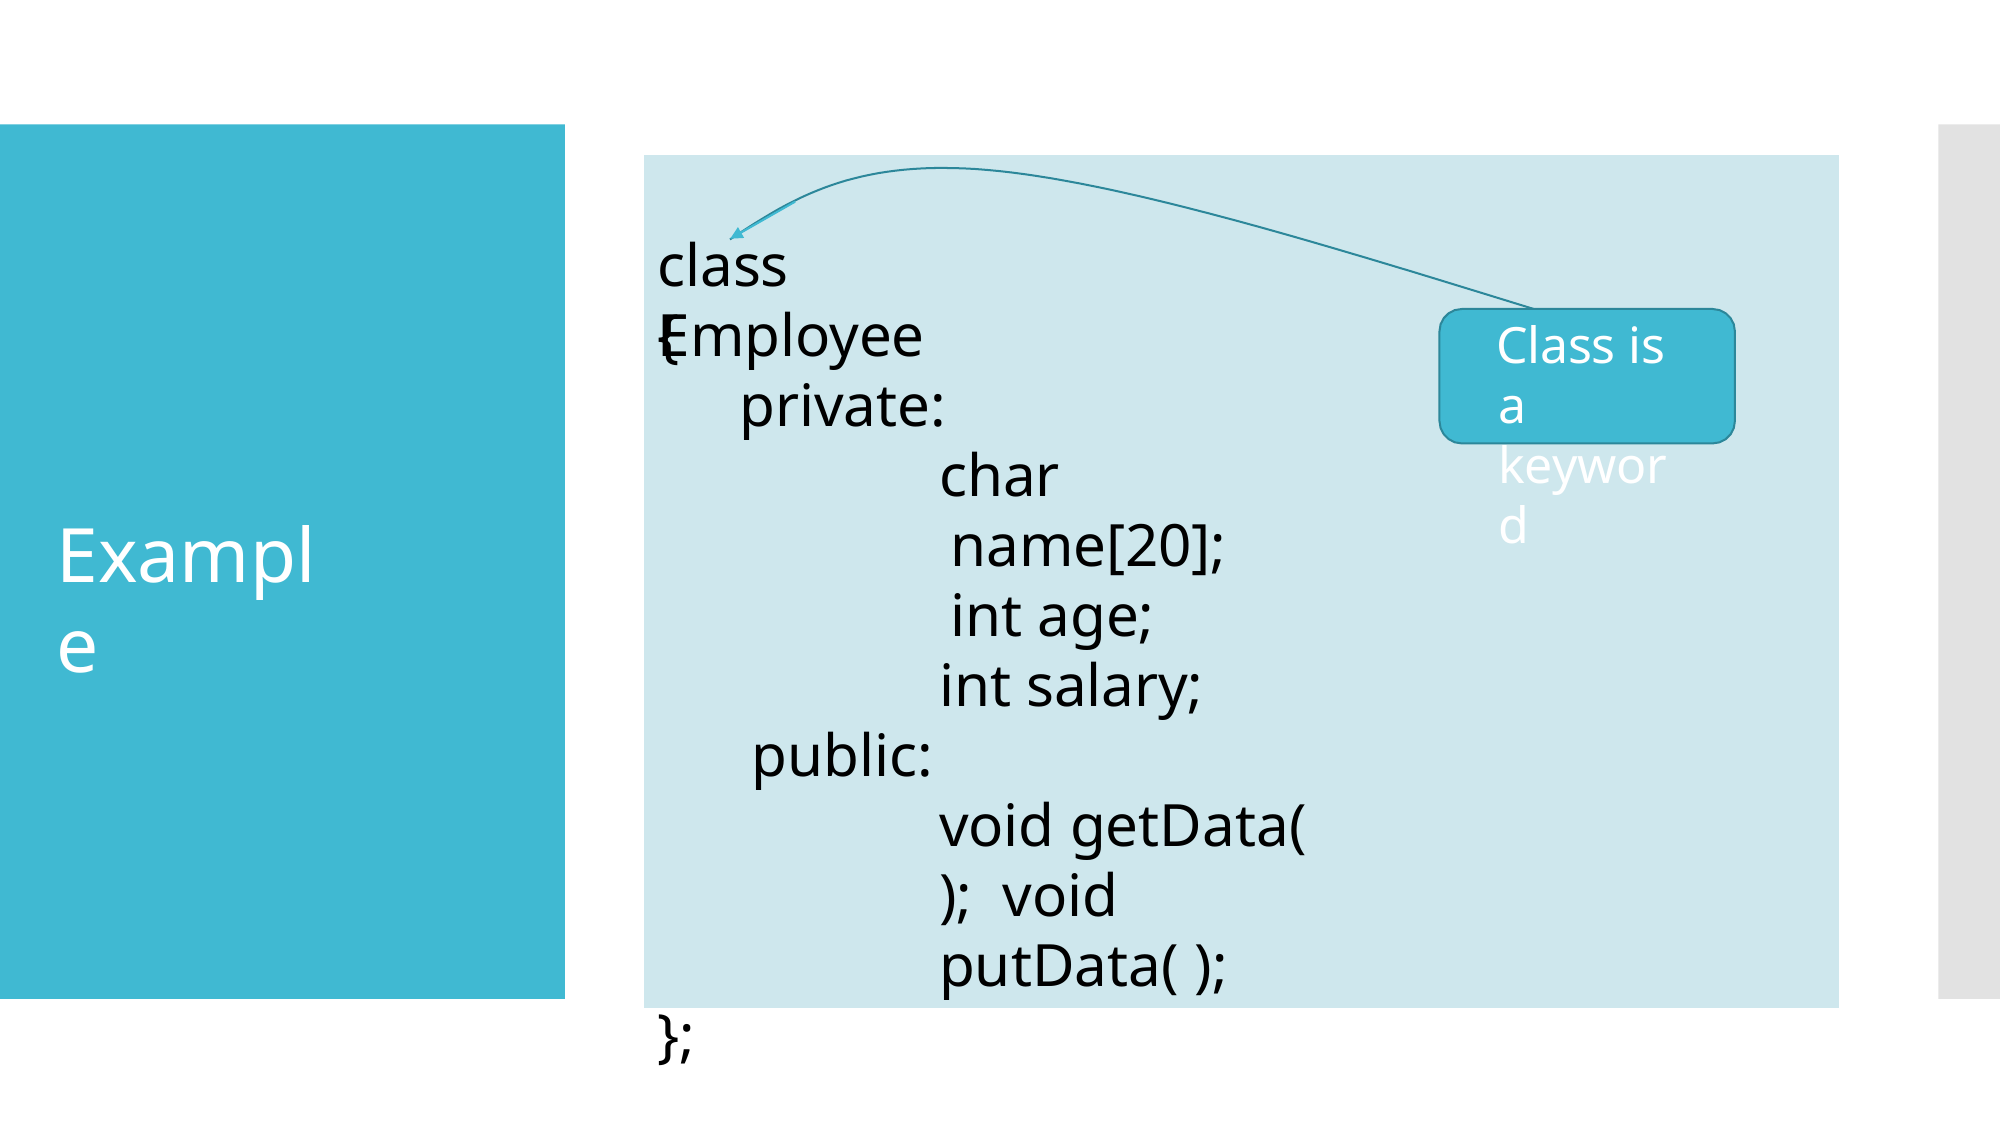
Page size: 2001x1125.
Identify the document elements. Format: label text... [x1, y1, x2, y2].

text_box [728, 166, 1737, 445]
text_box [640, 151, 1843, 1012]
text_box Example [54, 505, 319, 688]
text_box public: void getData( ); void putData( ); }; [657, 1020, 1317, 1068]
